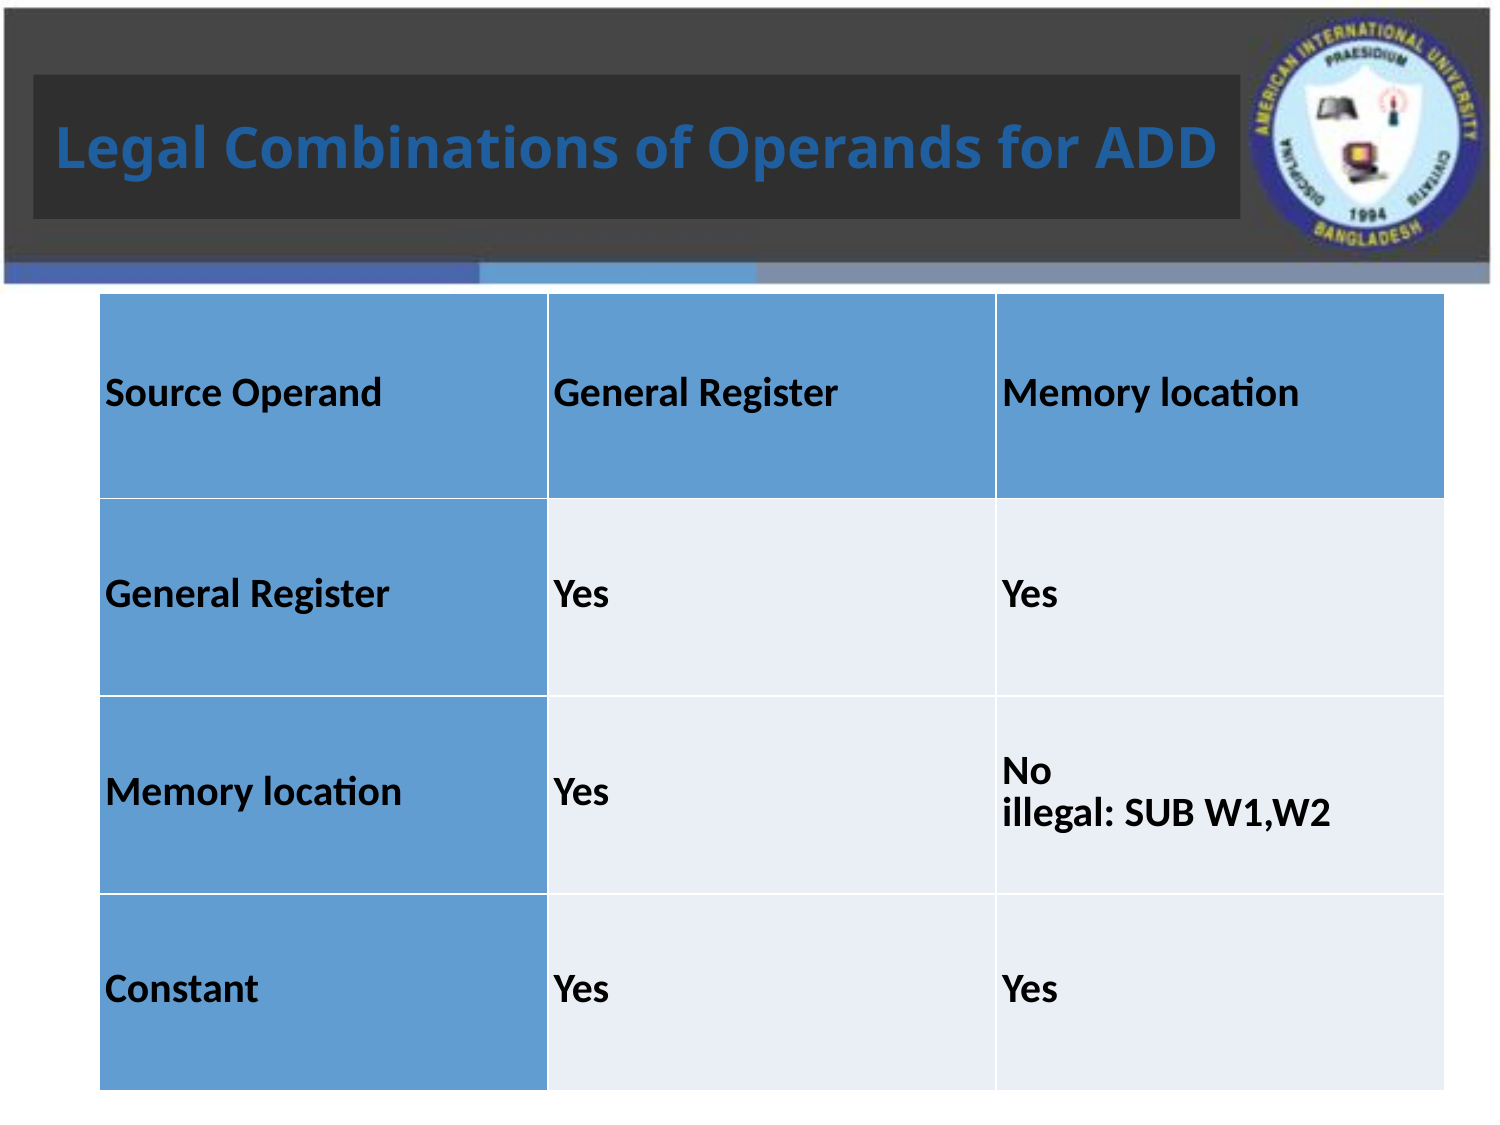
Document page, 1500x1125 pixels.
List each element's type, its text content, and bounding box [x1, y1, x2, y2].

table_cell Yes [549, 697, 995, 893]
table_cell General Register [100, 499, 547, 695]
table_cell Memory location [100, 697, 547, 893]
table_cell Yes [549, 499, 995, 695]
table_cell Yes [549, 895, 995, 1090]
table_header General Register [549, 307, 995, 498]
table_cell Yes [997, 895, 1444, 1090]
table_header Source Operand [100, 307, 547, 498]
table_cell Yes [997, 499, 1444, 695]
picture [0, 0, 1500, 294]
table_cell No illegal: SUB W1,W2 [997, 697, 1444, 893]
table_cell Constant [100, 895, 547, 1090]
table_header Memory location [997, 307, 1444, 498]
